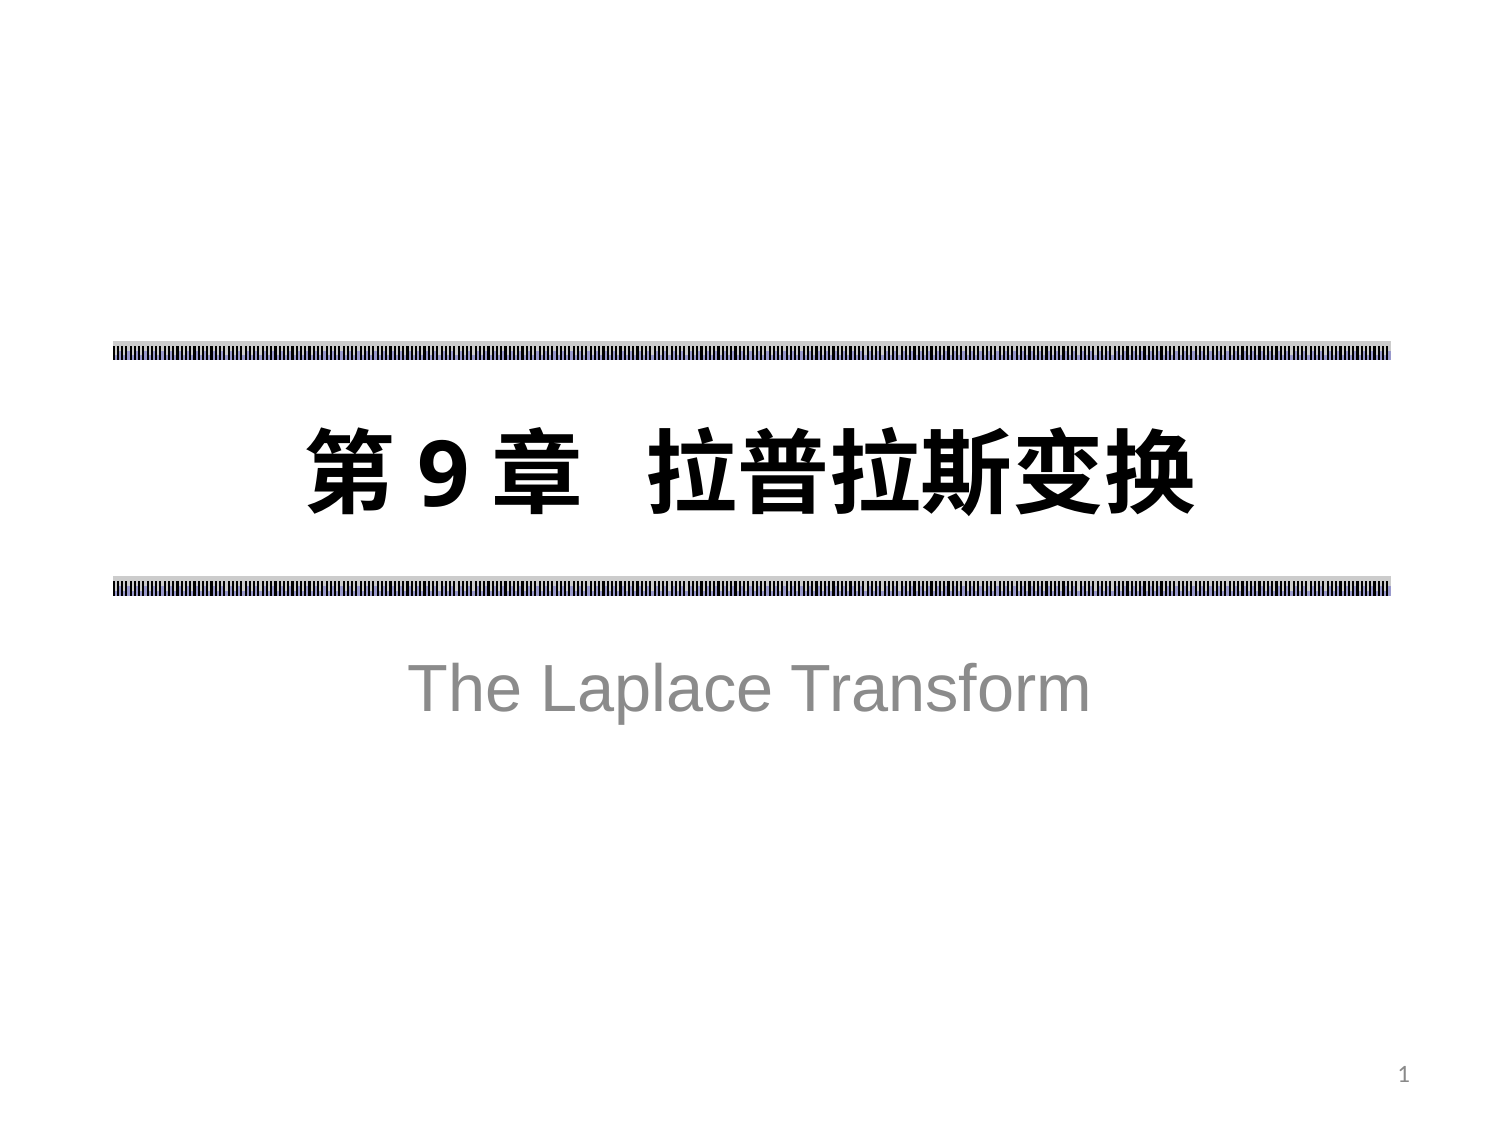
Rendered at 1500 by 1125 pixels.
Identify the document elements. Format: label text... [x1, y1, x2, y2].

slide_number 1 [1074, 1042, 1425, 1103]
subtitle The Laplace Transform [225, 637, 1275, 925]
picture [113, 327, 1391, 375]
picture [113, 562, 1391, 611]
title 第9章 拉普拉斯变换 [112, 349, 1388, 591]
